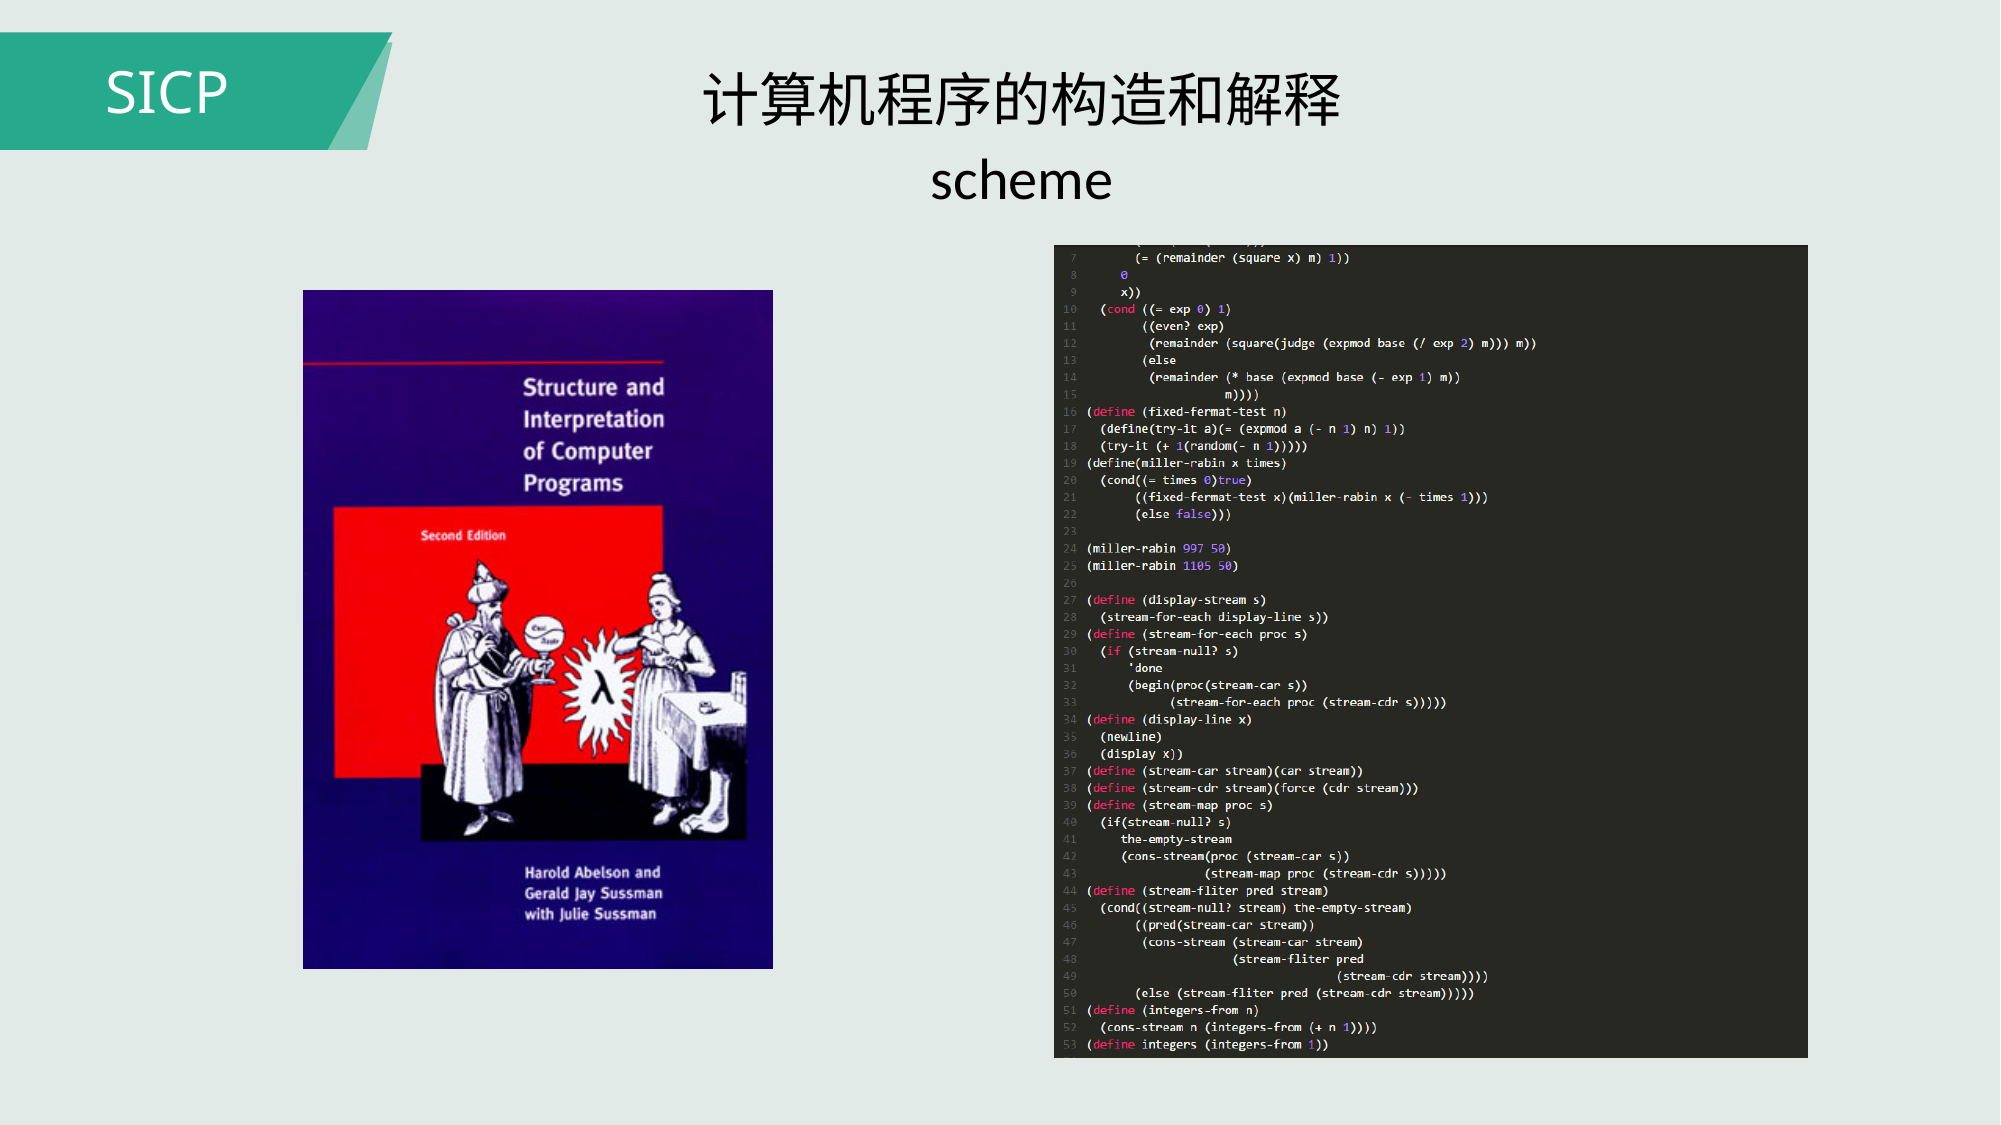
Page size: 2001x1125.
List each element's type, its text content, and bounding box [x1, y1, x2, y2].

picture [1054, 245, 1808, 1059]
picture [303, 290, 773, 969]
text_box 计算机程序的构造和解释 [668, 55, 1376, 134]
text_box [0, 31, 395, 151]
text_box SICP [0, 48, 338, 133]
text_box [329, 41, 394, 151]
text_box scheme [493, 134, 1551, 569]
